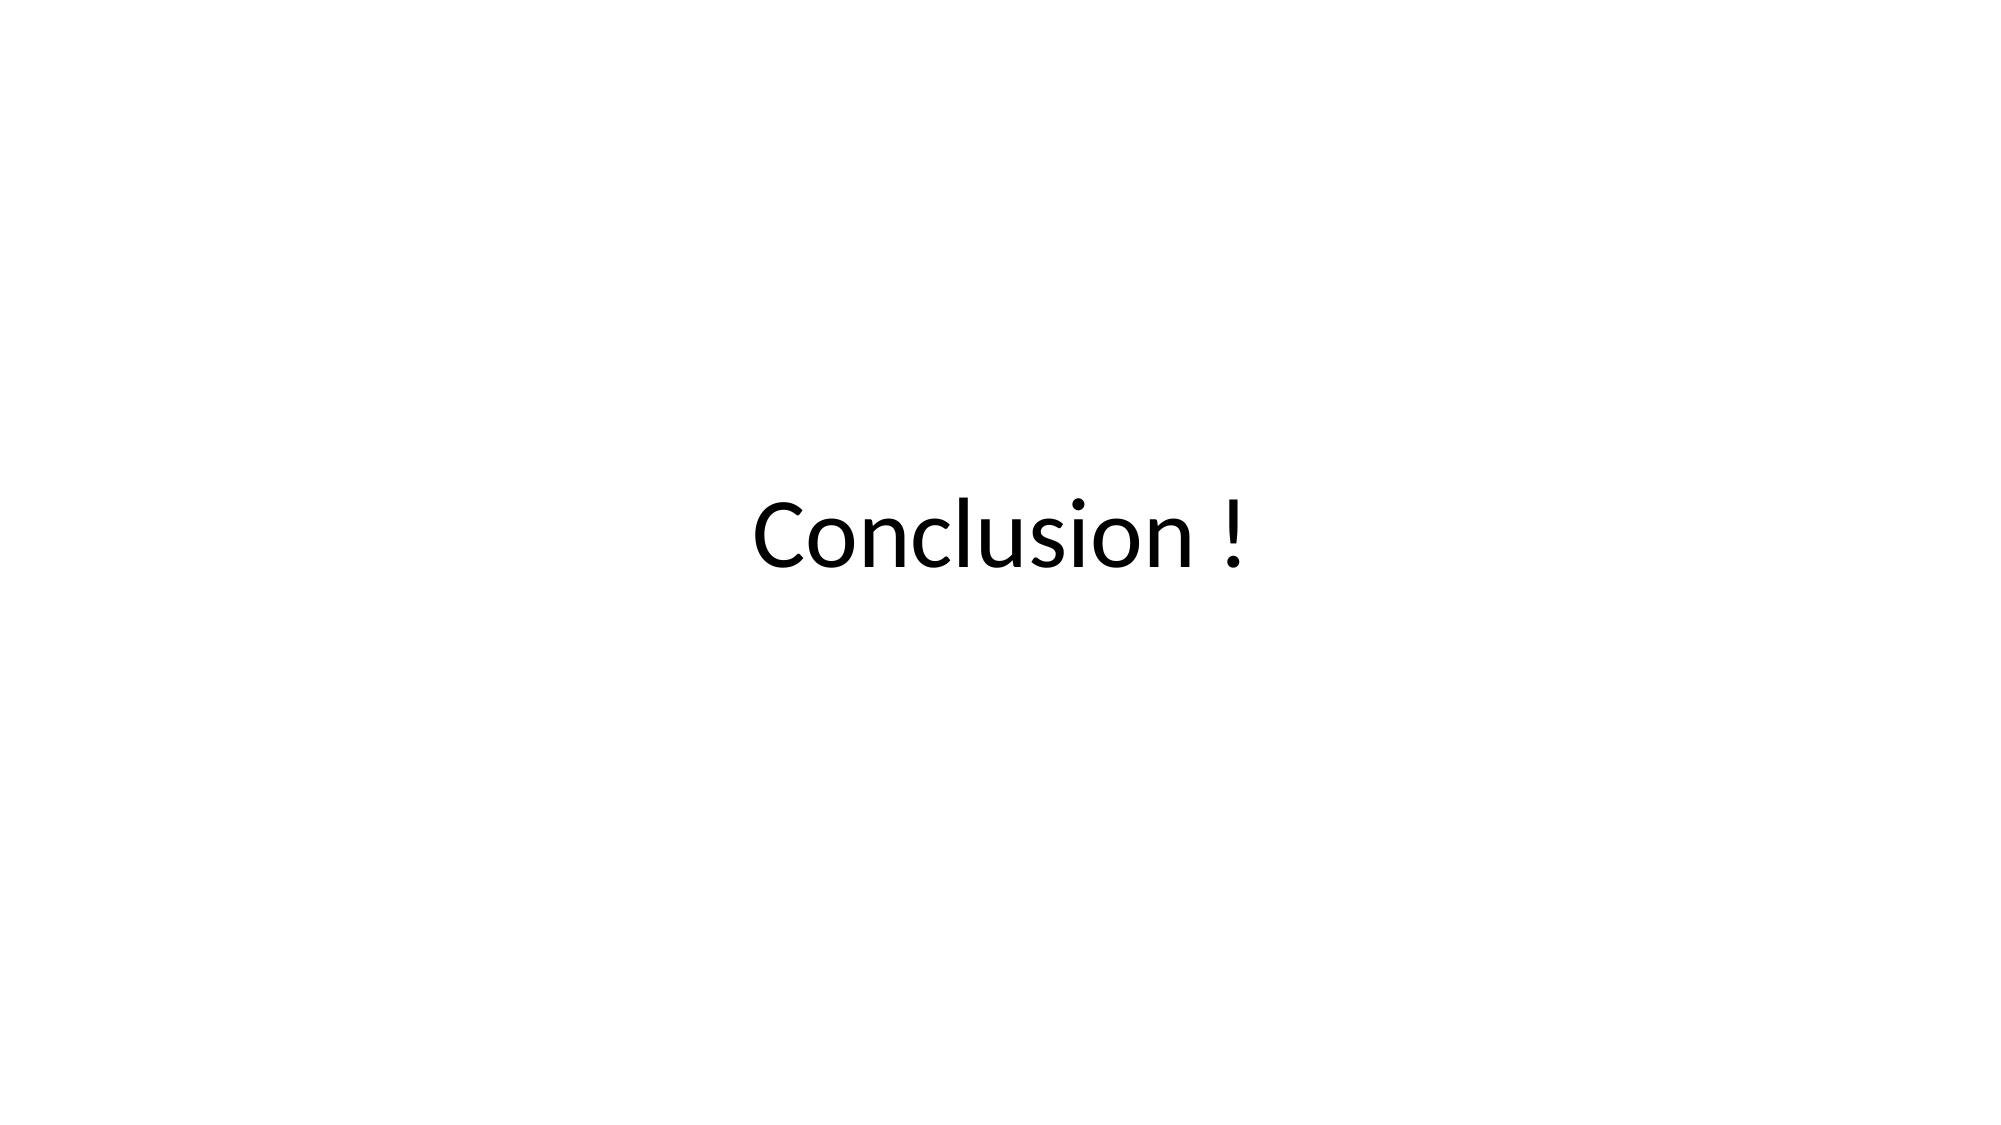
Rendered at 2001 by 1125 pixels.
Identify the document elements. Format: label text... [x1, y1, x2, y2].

list Conclusion ! [137, 299, 1863, 1014]
